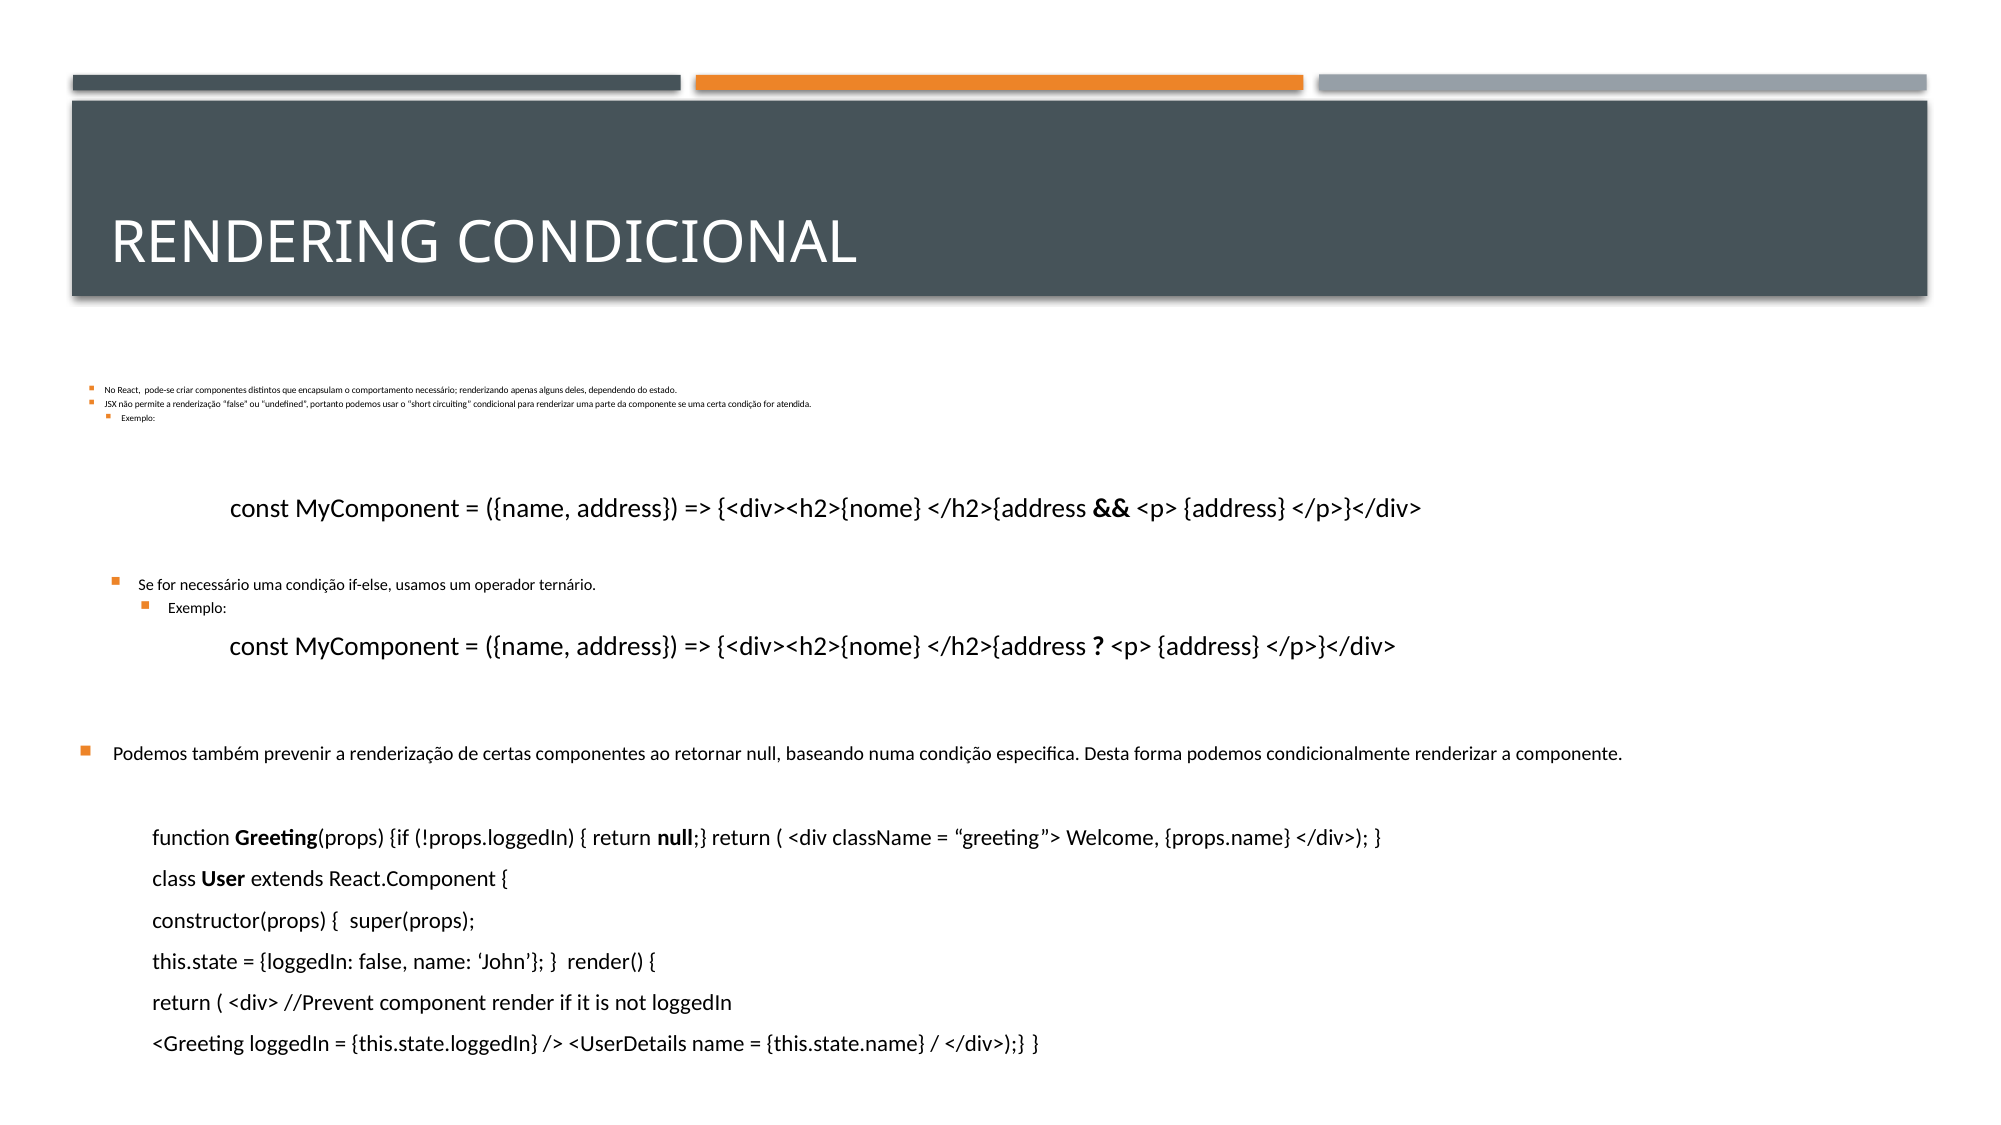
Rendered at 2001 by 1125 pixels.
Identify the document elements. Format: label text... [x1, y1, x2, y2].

text_box Podemos também prevenir a renderização de certas componentes ao retornar null, baseando numa condição especifica. Desta forma podemos condicionalmente renderizar a componente. [63, 716, 1917, 776]
text_box function Greeting(props) {if (!props.loggedIn) { return null;} return ( <div className = “greeting”> Welcome, {props.name} </div>); } class User extends React.Component { constructor(props) { super(props); this.state = {loggedIn: false, name: ‘John’}; } render() { return ( <div> //Prevent component render if it is not loggedIn <Greeting loggedIn = {this.state.loggedIn} /> <UserDetails name = {this.state.name} / </div>);} } [63, 801, 1895, 1064]
title Rendering condicional [95, 115, 1905, 282]
list No React, pode-se criar componentes distintos que encapsulam o comportamento necessário; renderizando apenas alguns deles, dependendo do estado. JSX não permite a renderização “false” ou “undefined”, portanto podemos usar o “short circuiting” condicional para renderizar uma parte da componente se uma certa condição for atendida. Exemplo: [73, 376, 1927, 436]
text_box Se for necessário uma condição if-else, usamos um operador ternário. Exemplo: [95, 566, 1949, 625]
text_box const MyComponent = ({name, address}) => {<div><h2>{nome} </h2>{address && <p> {address} </p>}</div> [141, 483, 1818, 551]
text_box const MyComponent = ({name, address}) => {<div><h2>{nome} </h2>{address ? <p> {address} </p>}</div> [141, 621, 1609, 669]
